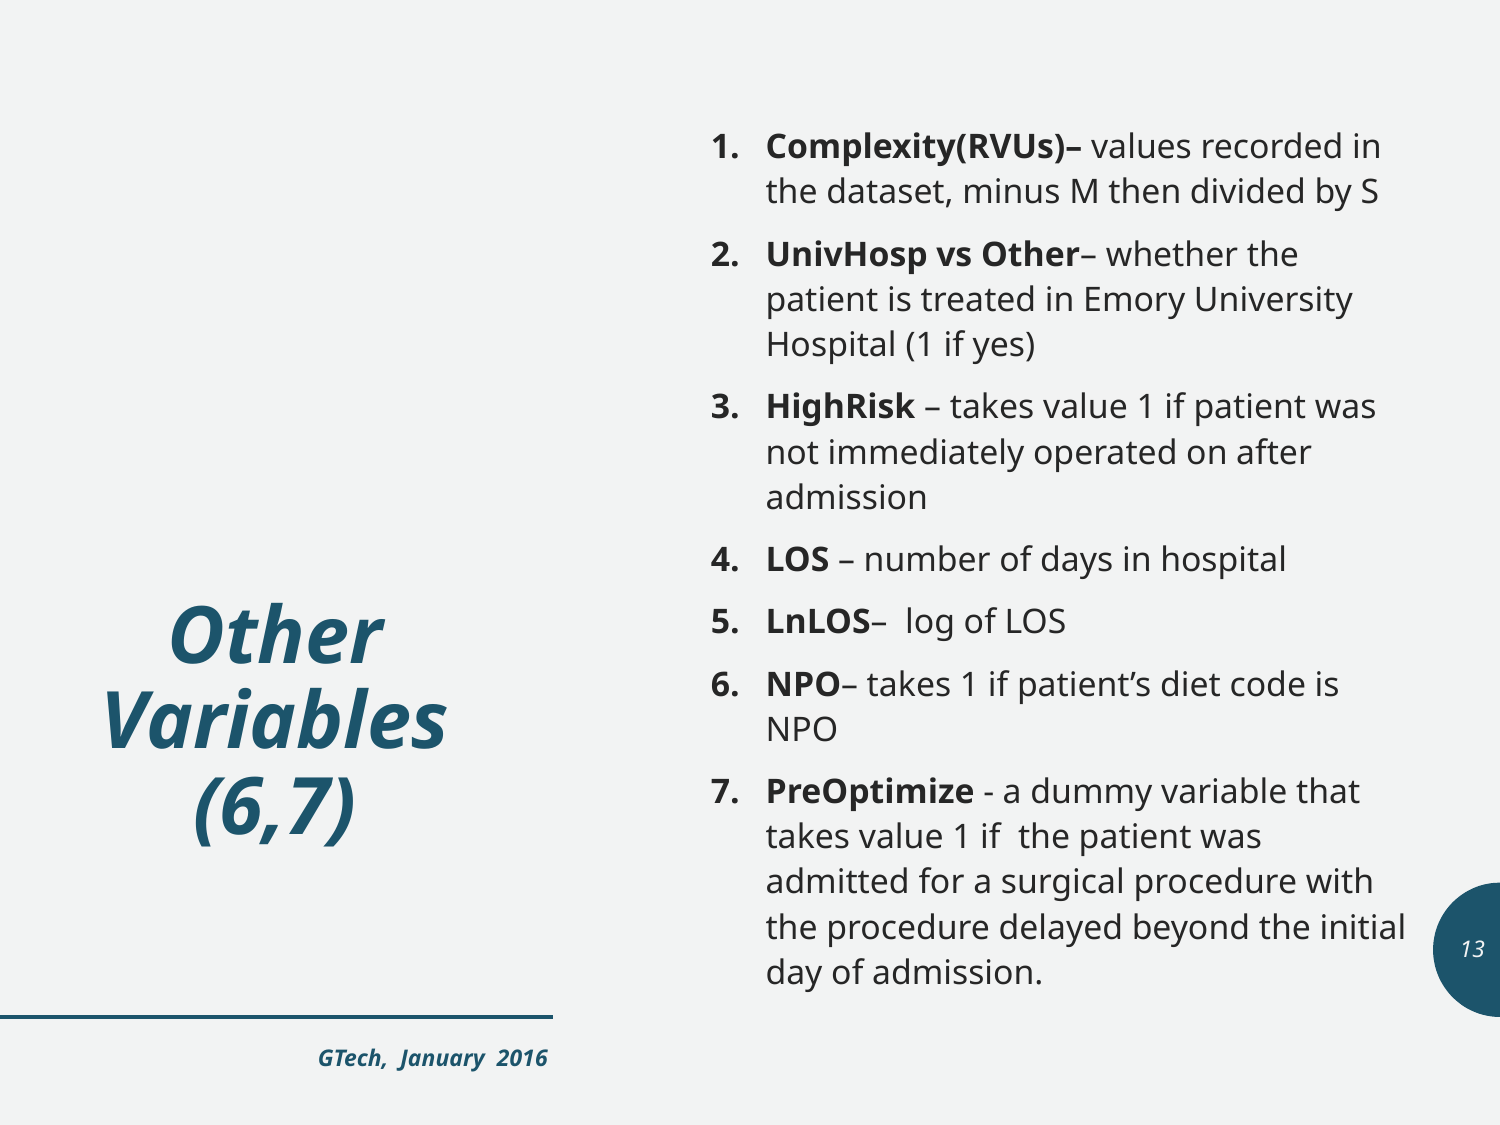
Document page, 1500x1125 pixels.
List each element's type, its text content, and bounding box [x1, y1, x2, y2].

title Other Variables (6,7) [62, 587, 488, 905]
list Complexity(RVUs)– values recorded in the dataset, minus M then divided by S UnivHosp vs Other– whether the patient is treated in Emory University Hospital (1 if yes) HighRisk – takes value 1 if patient was not immediately operated on after admission LOS – number of days in hospital LnLOS– log of LOS NPO– takes 1 if patient’s diet code is NPO PreOptimize - a dummy variable that takes value 1 if the patient was admitted for a surgical procedure with the procedure delayed beyond the initial day of admission. [637, 112, 1425, 1000]
footer GTech, January 2016 [93, 1035, 564, 1096]
slide_number 13 [1433, 919, 1500, 980]
